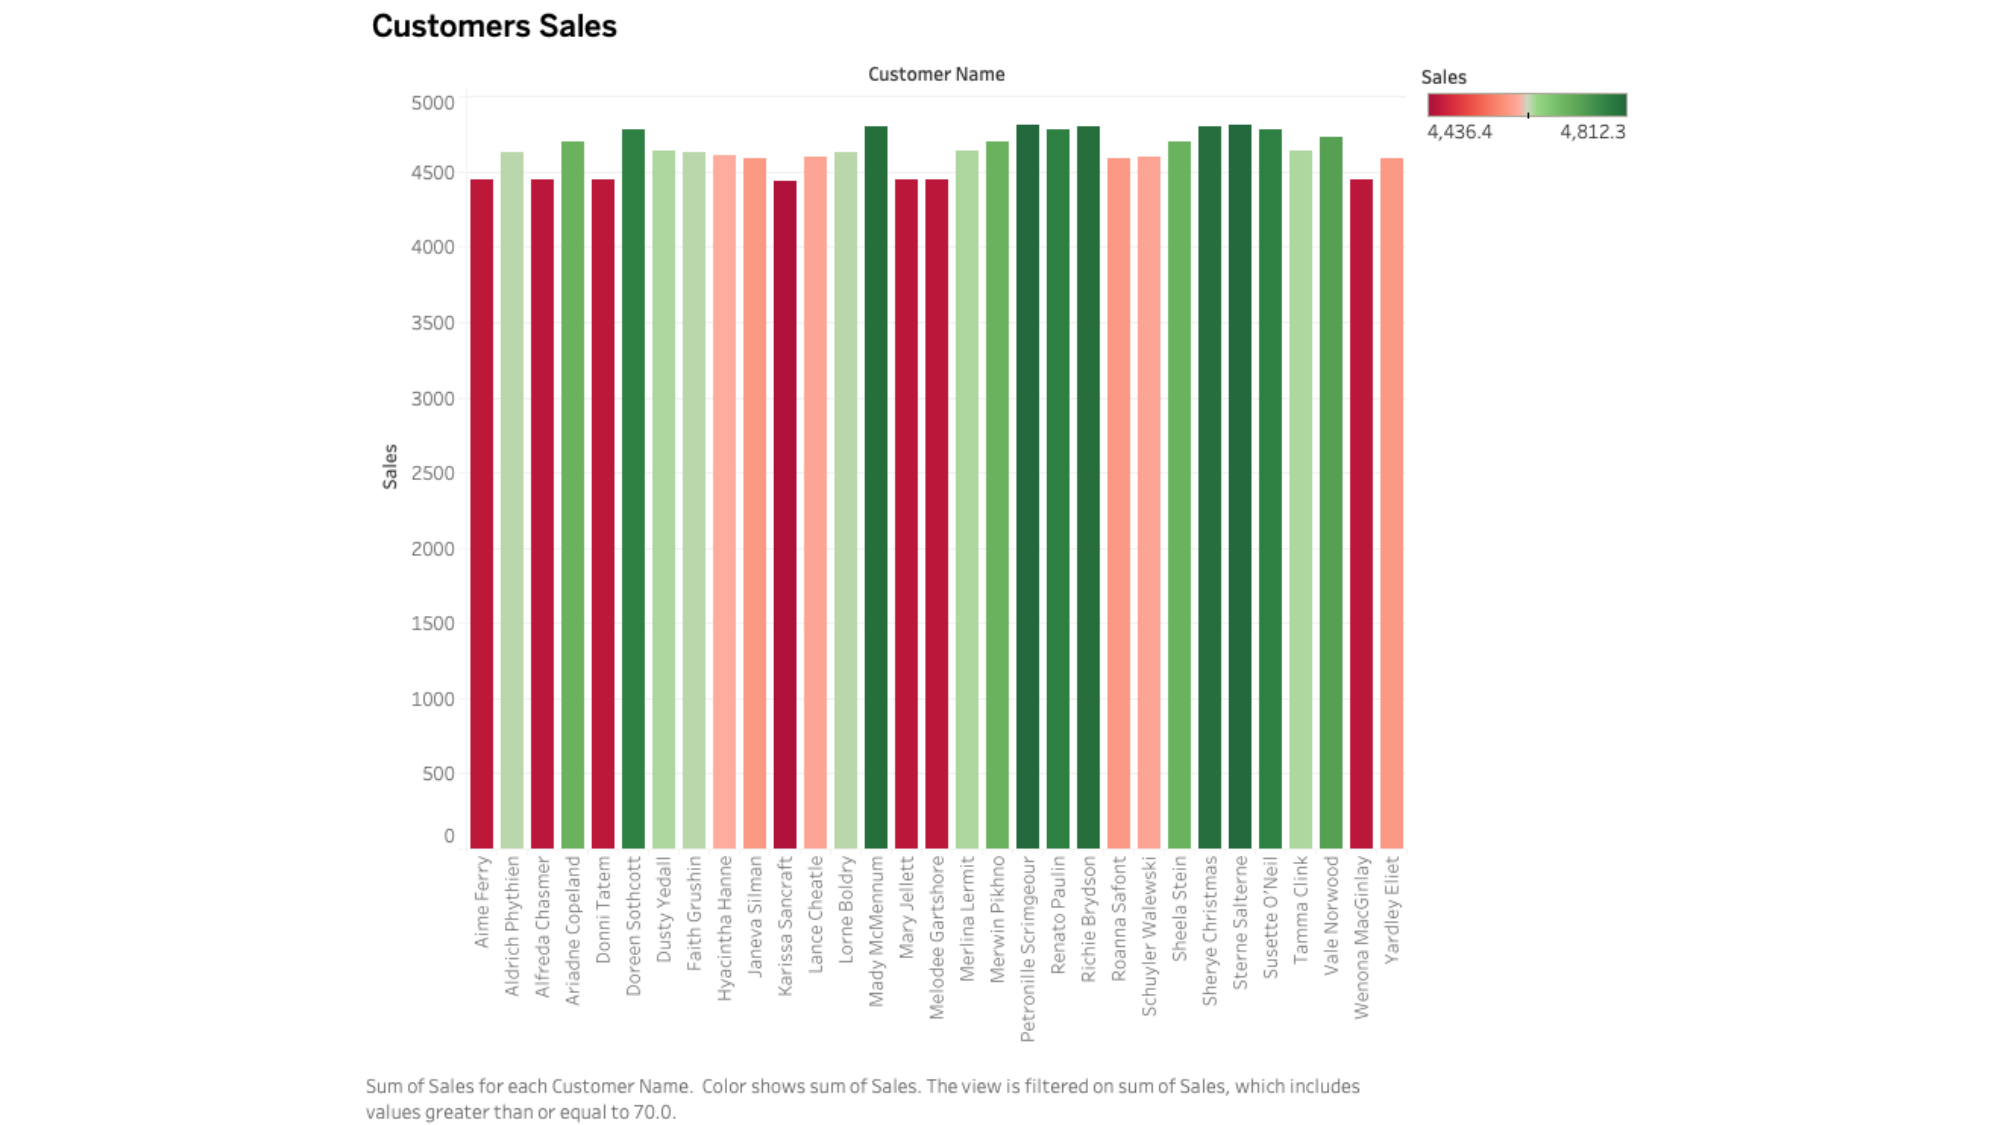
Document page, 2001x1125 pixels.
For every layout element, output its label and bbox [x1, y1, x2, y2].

picture [366, 0, 1634, 1125]
